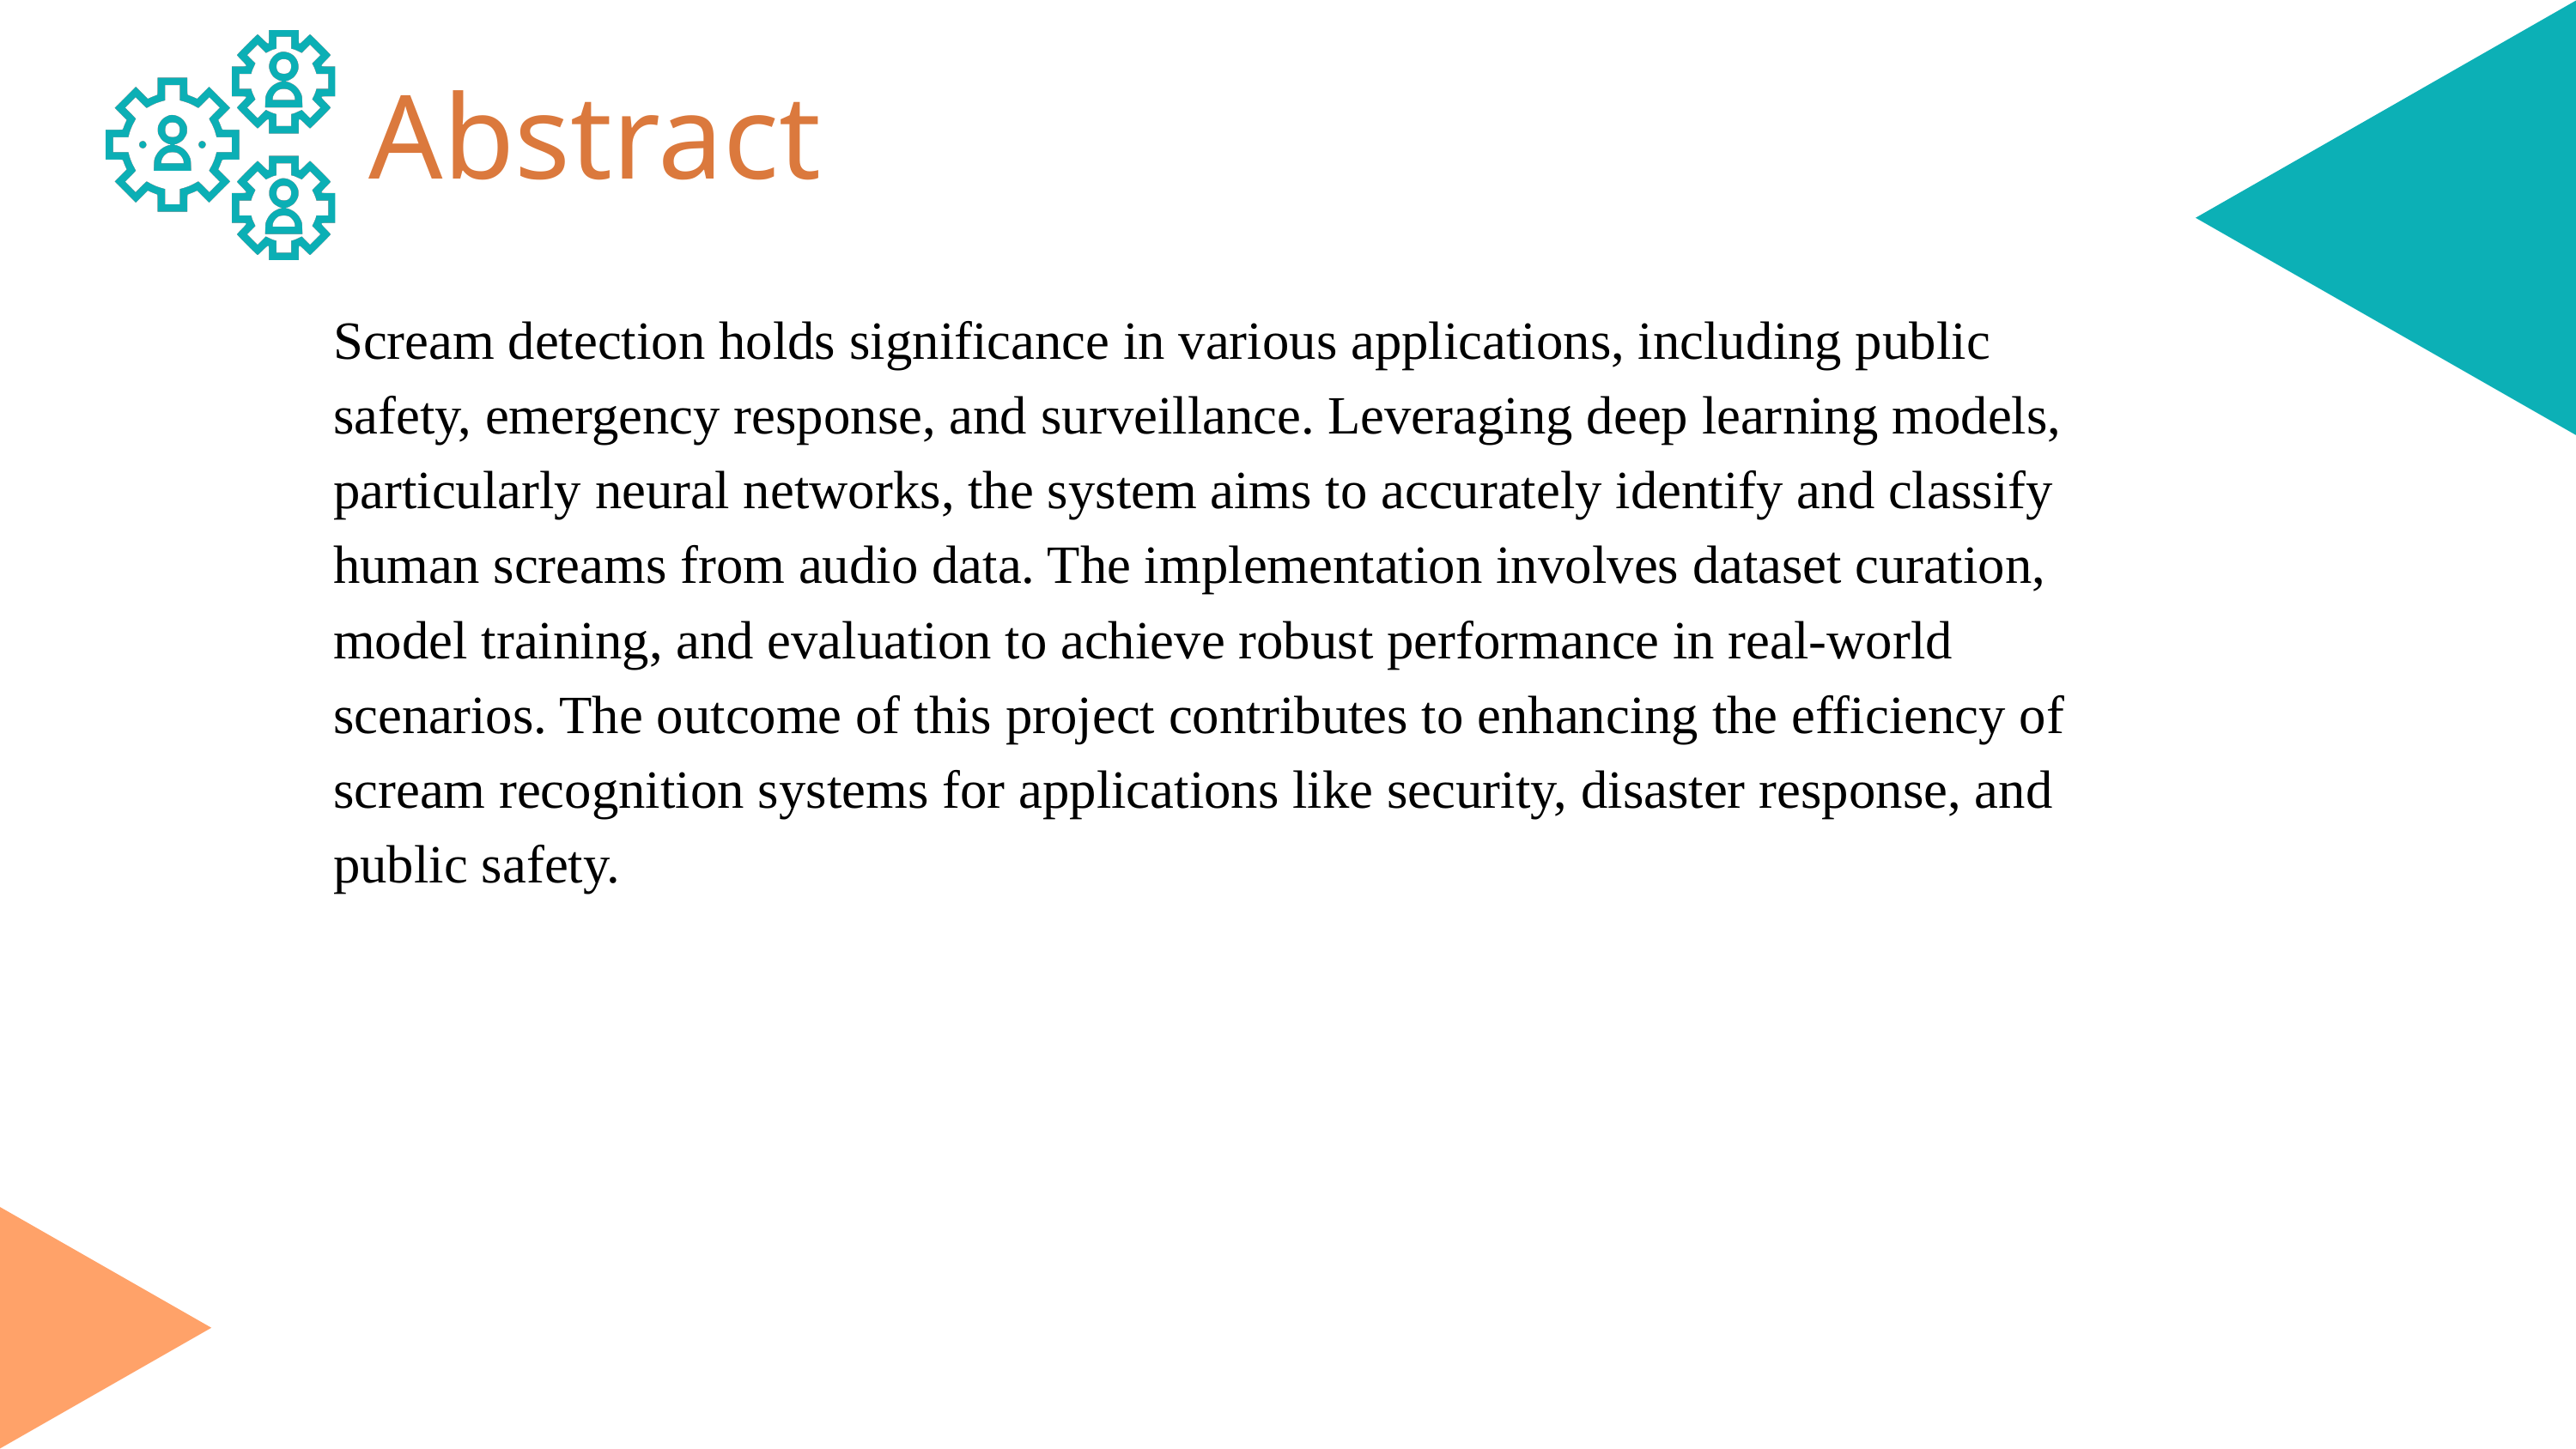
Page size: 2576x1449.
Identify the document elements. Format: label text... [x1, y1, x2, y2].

text_box Scream detection holds significance in various applications, including public safety, emergency response, and surveillance. Leveraging deep learning models, particularly neural networks, the system aims to accurately identify and classify human screams from audio data. The implementation involves dataset curation, model training, and evaluation to achieve robust performance in real-world scenarios. The outcome of this project contributes to enhancing the efficiency of scream recognition systems for applications like security, disaster response, and public safety. [333, 294, 2091, 894]
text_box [0, 1222, 227, 1434]
text_box Abstract [368, 39, 1465, 203]
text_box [2168, 27, 2576, 409]
text_box [106, 30, 336, 260]
